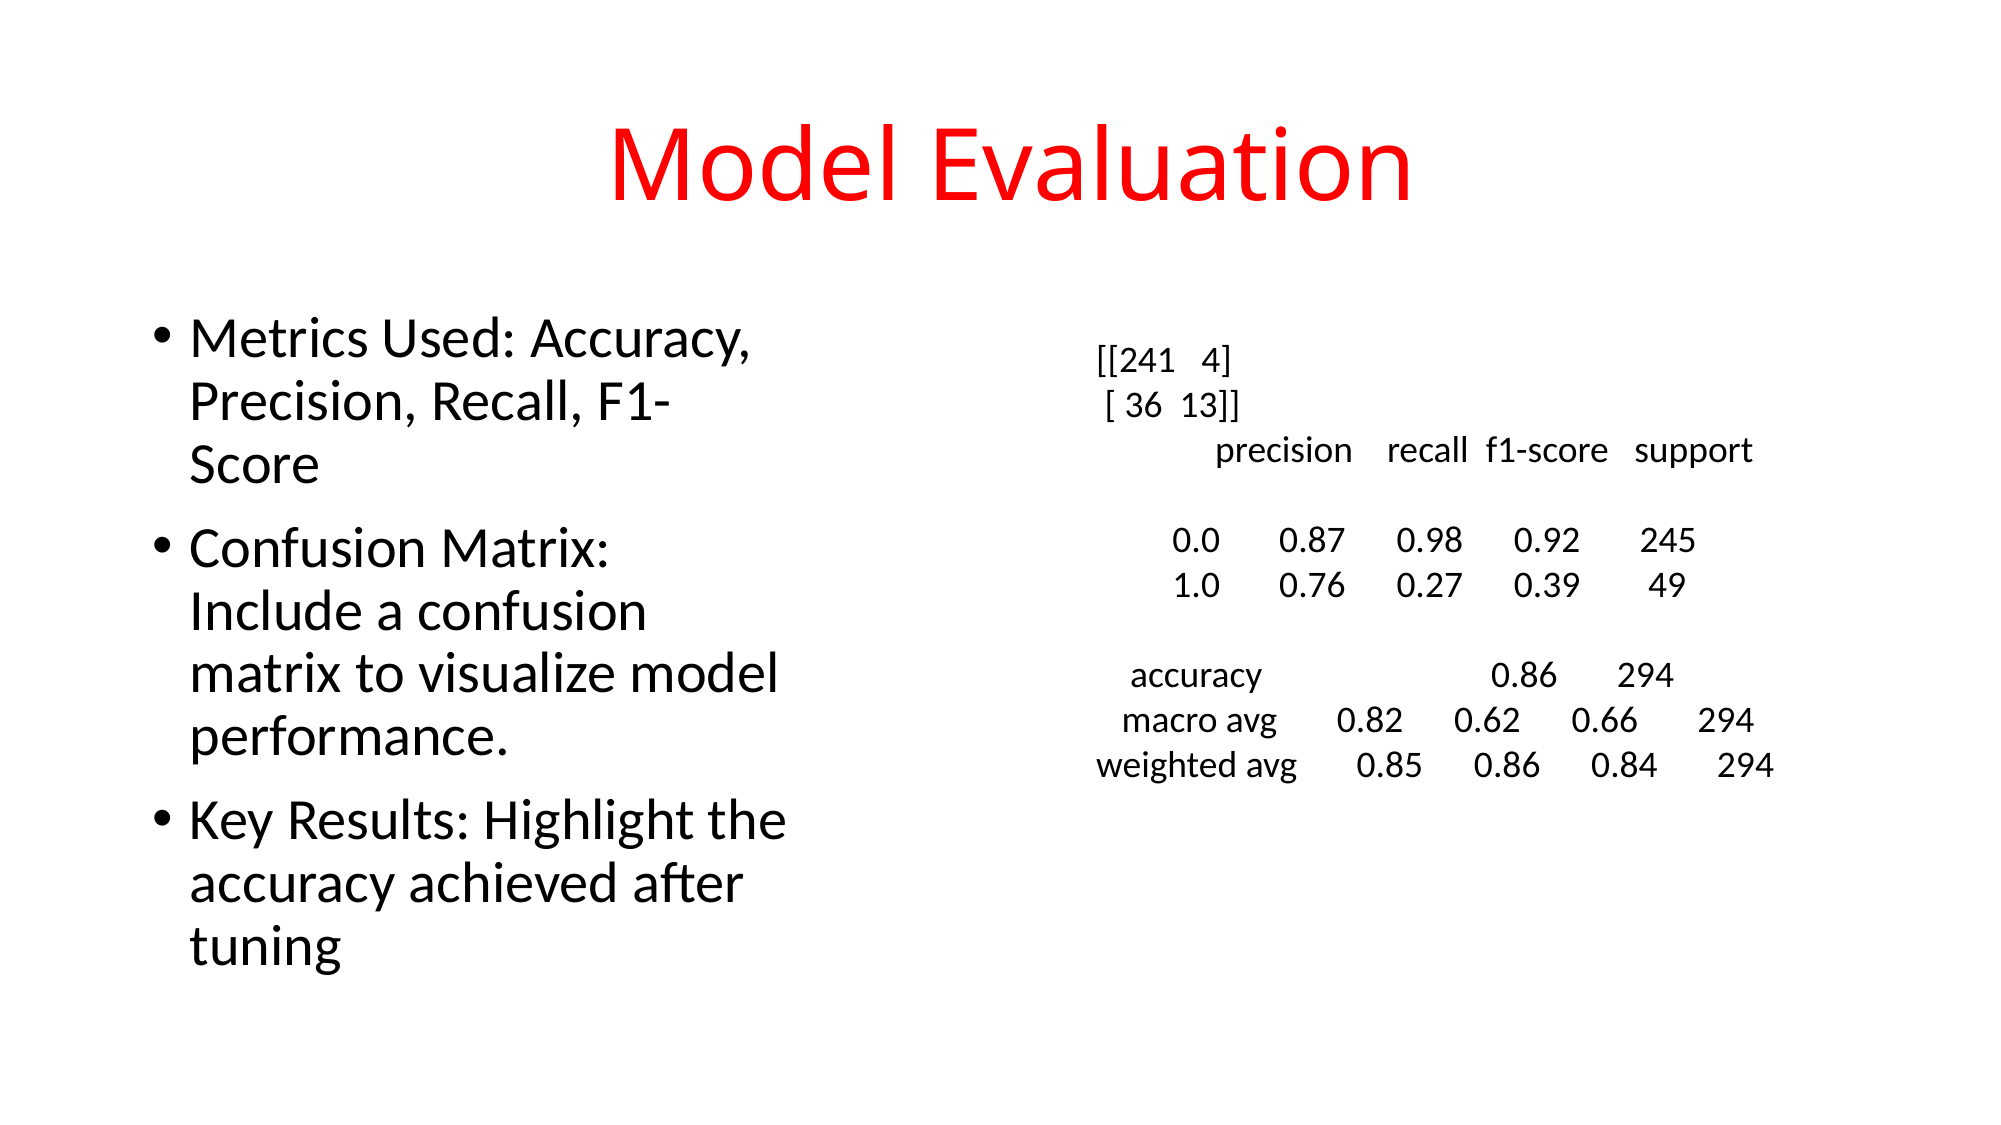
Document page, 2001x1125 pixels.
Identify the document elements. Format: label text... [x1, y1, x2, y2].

list Metrics Used: Accuracy, Precision, Recall, F1-Score Confusion Matrix: Include a confusion matrix to visualize model performance. Key Results: Highlight the accuracy achieved after tuning [137, 299, 809, 1014]
title Model Evaluation [137, 59, 1863, 278]
text_box [[241 4] [ 36 13]] precision recall f1-score support 0.0 0.87 0.98 0.92 245 1.0 0.76 0.27 0.39 49 accuracy 0.86 294 macro avg 0.82 0.62 0.66 294 weighted avg 0.85 0.86 0.84 294 [1081, 327, 1959, 793]
